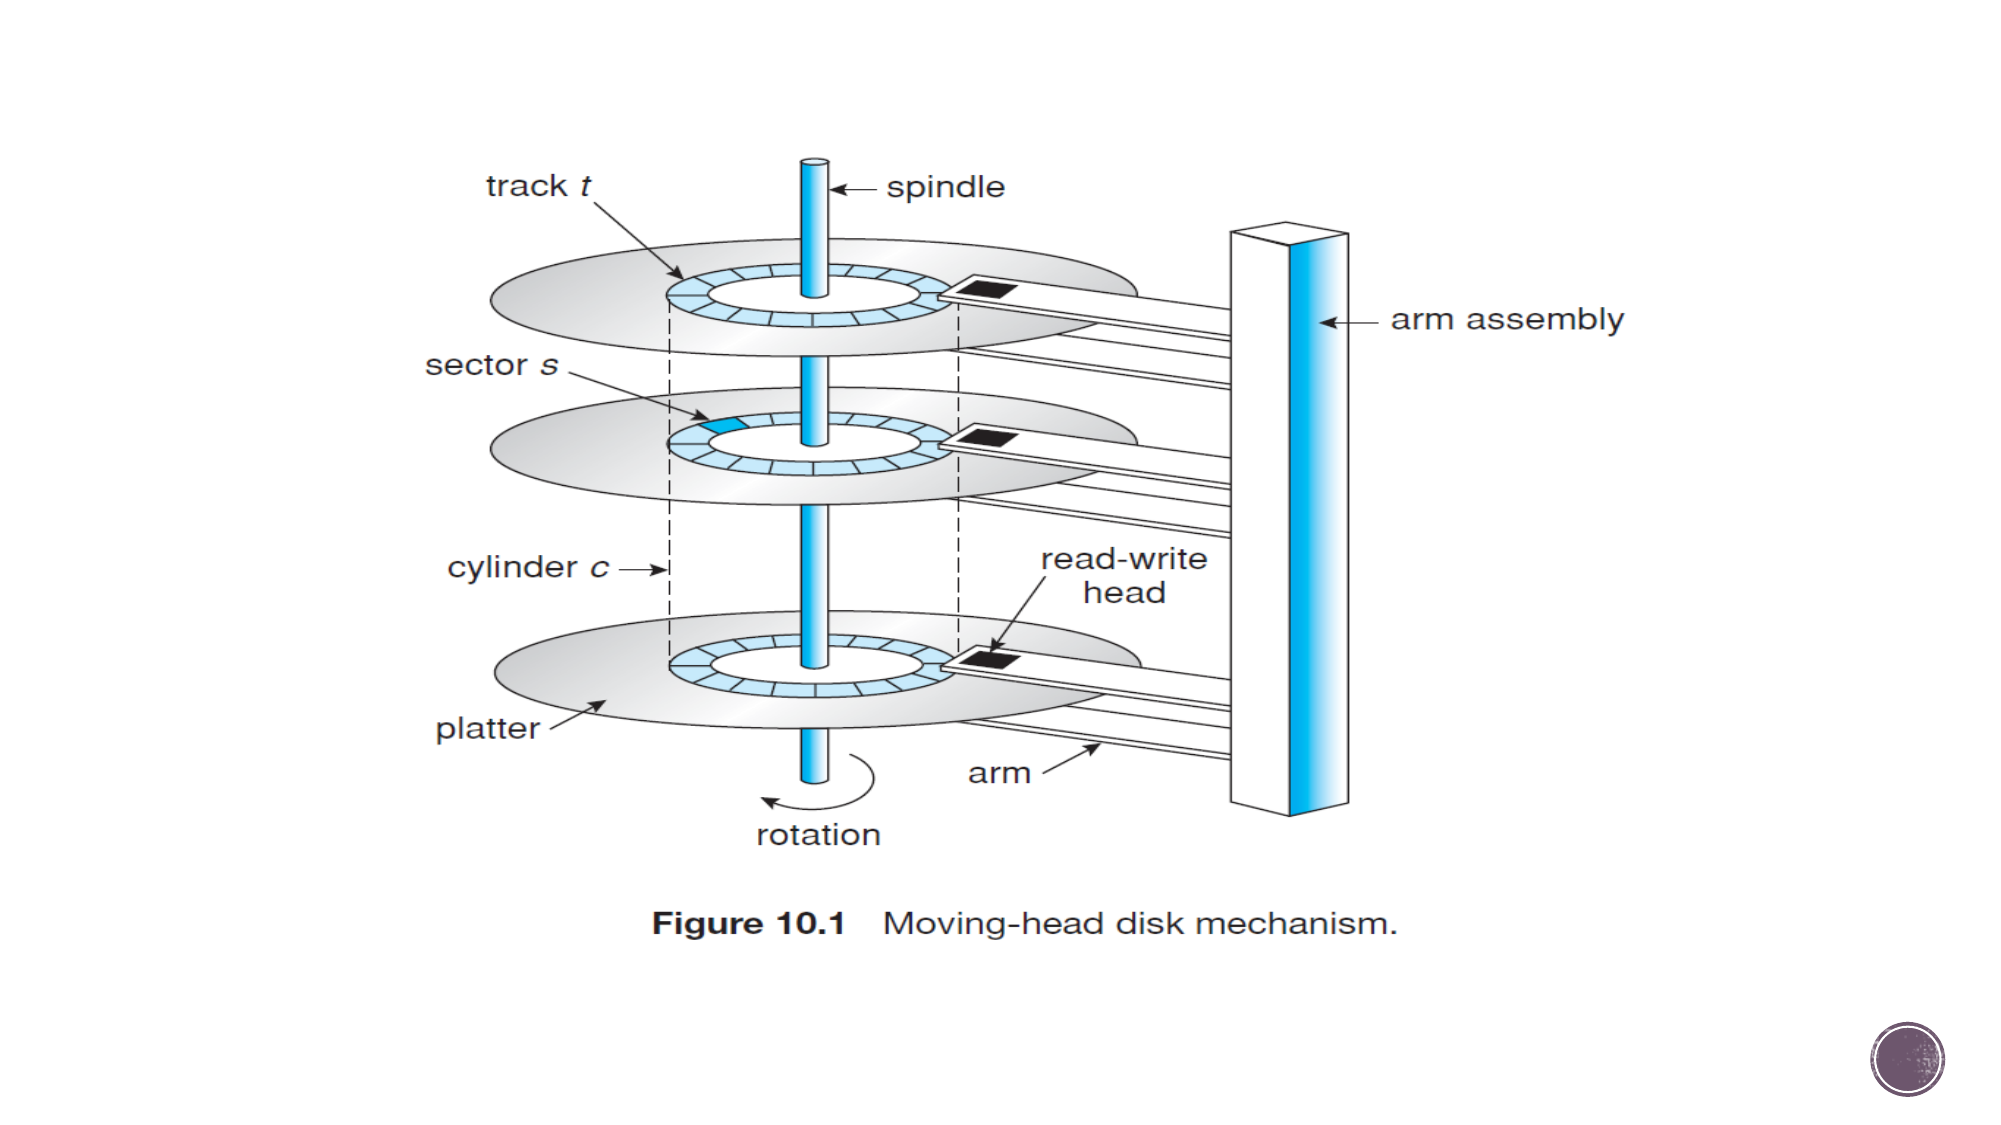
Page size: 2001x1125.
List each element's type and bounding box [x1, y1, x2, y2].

list [396, 132, 1652, 940]
